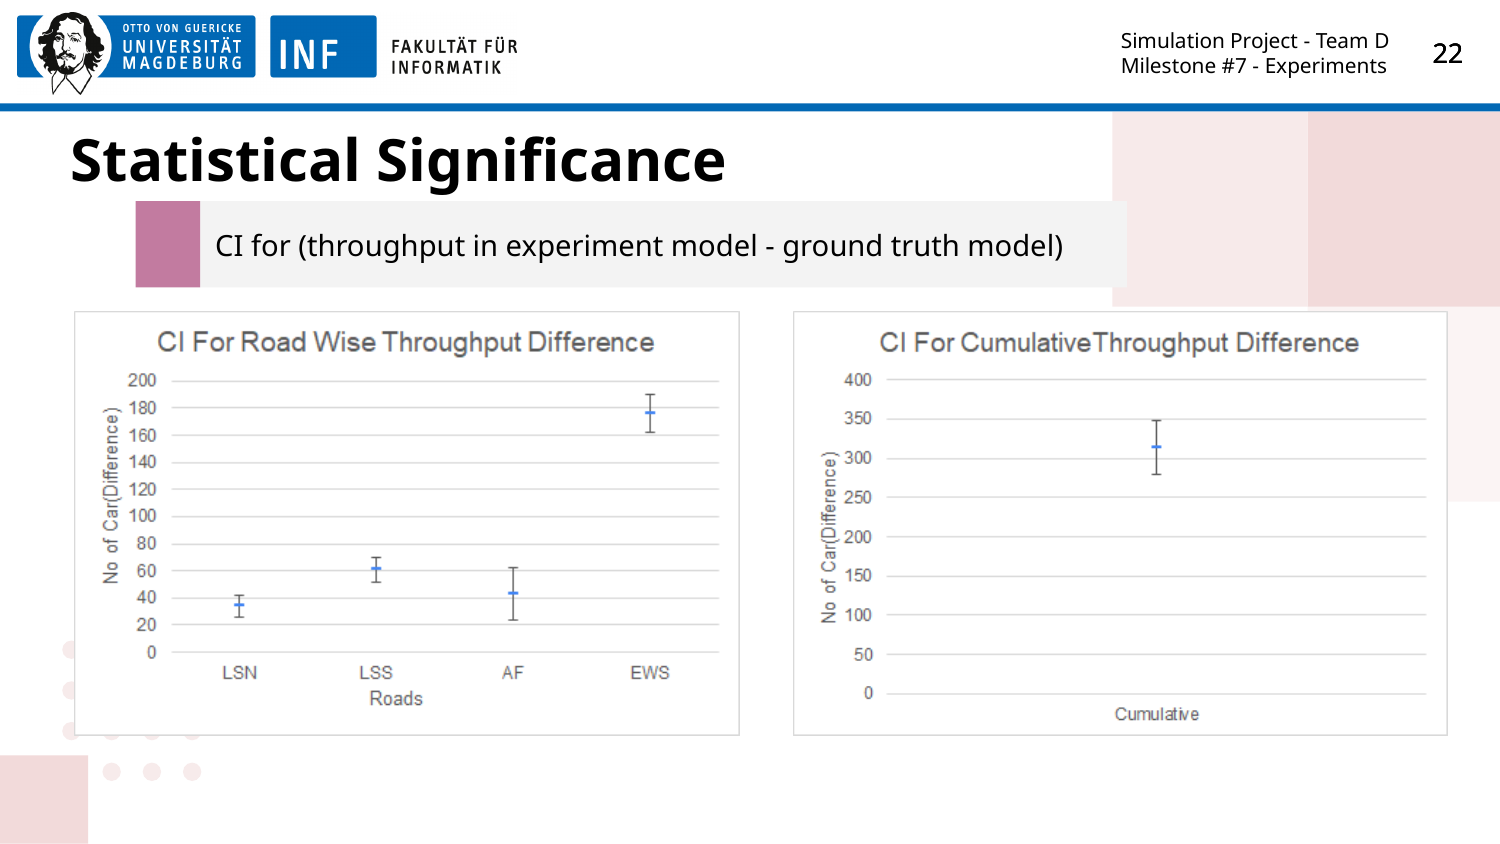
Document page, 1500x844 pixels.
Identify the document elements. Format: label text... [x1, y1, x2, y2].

title Statistical Significance [55, 107, 1038, 202]
text_box Simulation Project - Team D Milestone #7 - Experiments [1105, 12, 1418, 90]
text_box [135, 201, 201, 288]
picture [17, 12, 517, 95]
text_box CI for (throughput in experiment model - ground truth model) [201, 201, 1127, 288]
slide_number ‹#› [1418, 21, 1479, 86]
picture [74, 310, 740, 737]
picture [792, 310, 1448, 737]
